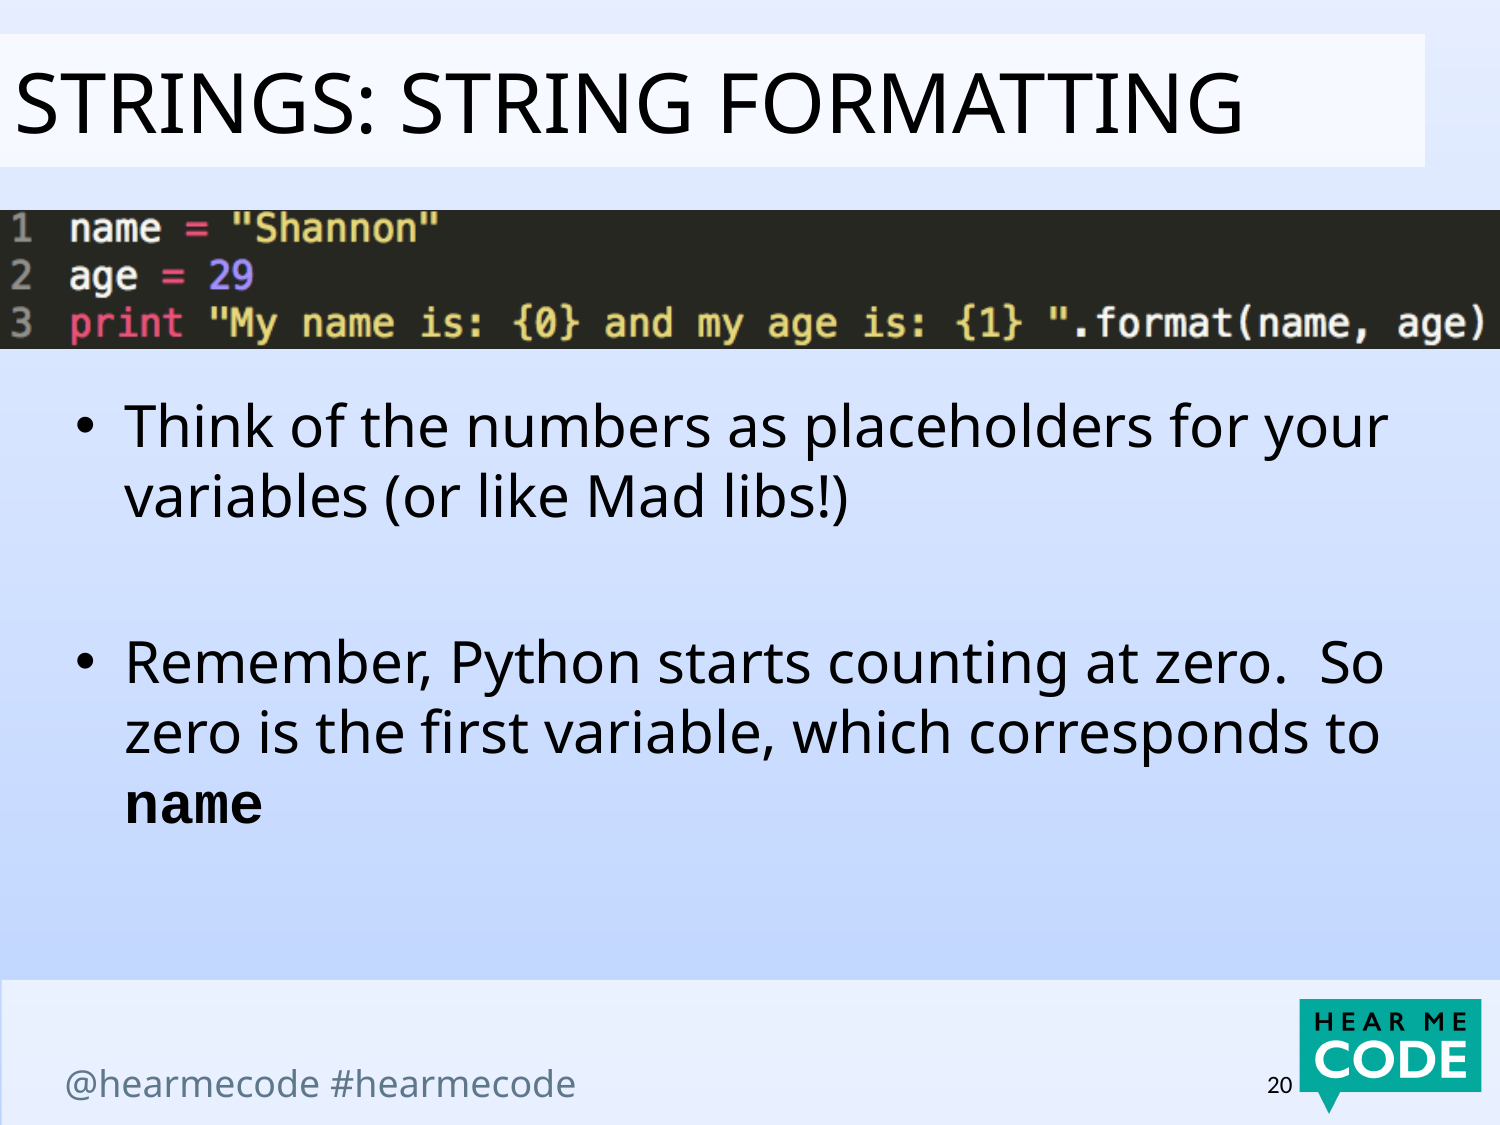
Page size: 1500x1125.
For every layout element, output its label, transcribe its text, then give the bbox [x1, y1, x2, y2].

list Think of the numbers as placeholders for your variables (or like Mad libs!) Remember, Python starts counting at zero. So zero is the first variable, which corresponds to name [74, 349, 1426, 944]
picture [0, 209, 1500, 349]
picture [1297, 996, 1484, 1118]
slide_number 20 [949, 1052, 1301, 1114]
text_box Strings: STRING FORMATTING [0, 33, 1425, 168]
